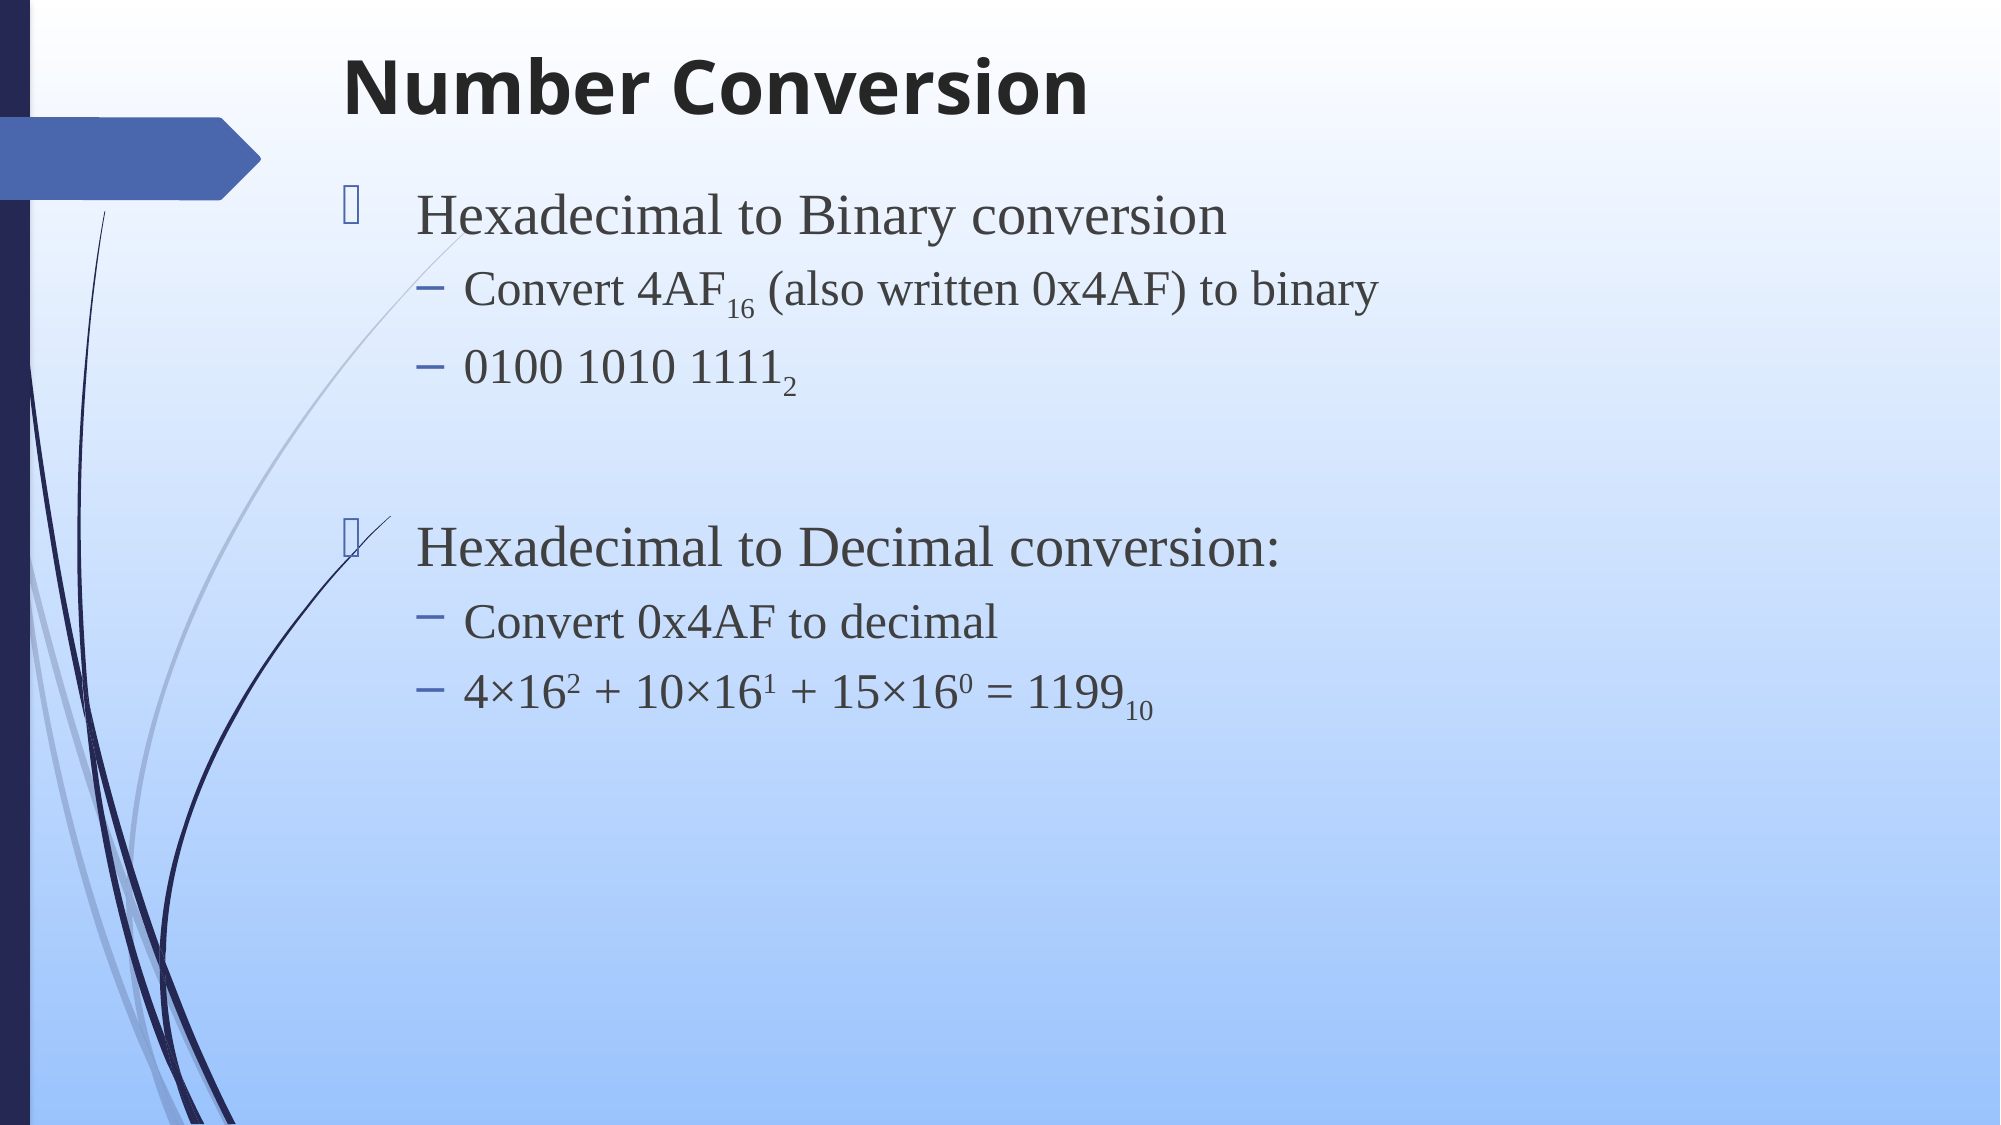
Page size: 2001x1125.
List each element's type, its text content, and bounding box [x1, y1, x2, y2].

text_box Hexadecimal to Binary conversion Convert 4AF16 (also written 0x4AF) to binary 0100 1010 11112 Hexadecimal to Decimal conversion: Convert 0x4AF to decimal 4×162 + 10×161 + 15×160 = 119910 [326, 168, 1880, 1084]
title Number Conversion [326, 0, 1789, 168]
